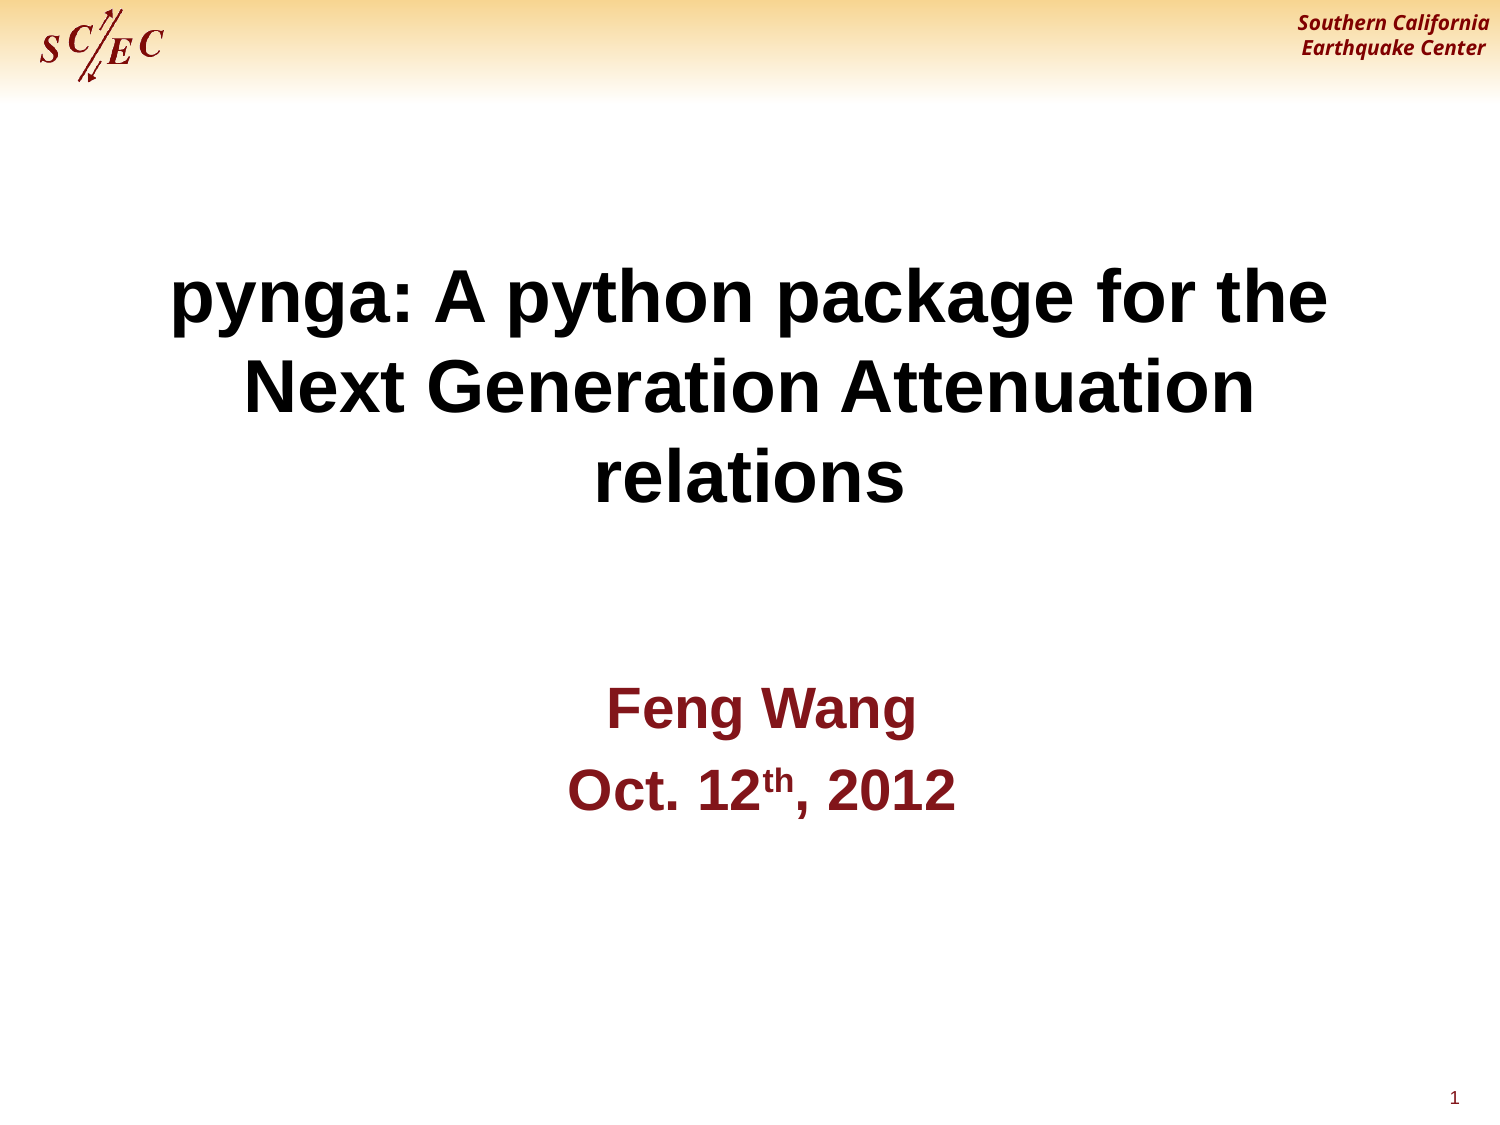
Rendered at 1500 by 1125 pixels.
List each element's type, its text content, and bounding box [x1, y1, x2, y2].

subtitle Feng Wang Oct. 12th, 2012 [237, 662, 1288, 951]
slide_number 1 [1312, 1078, 1476, 1117]
picture [37, 8, 168, 88]
title pynga: A python package for the Next Generation Attenuation relations [112, 174, 1388, 591]
